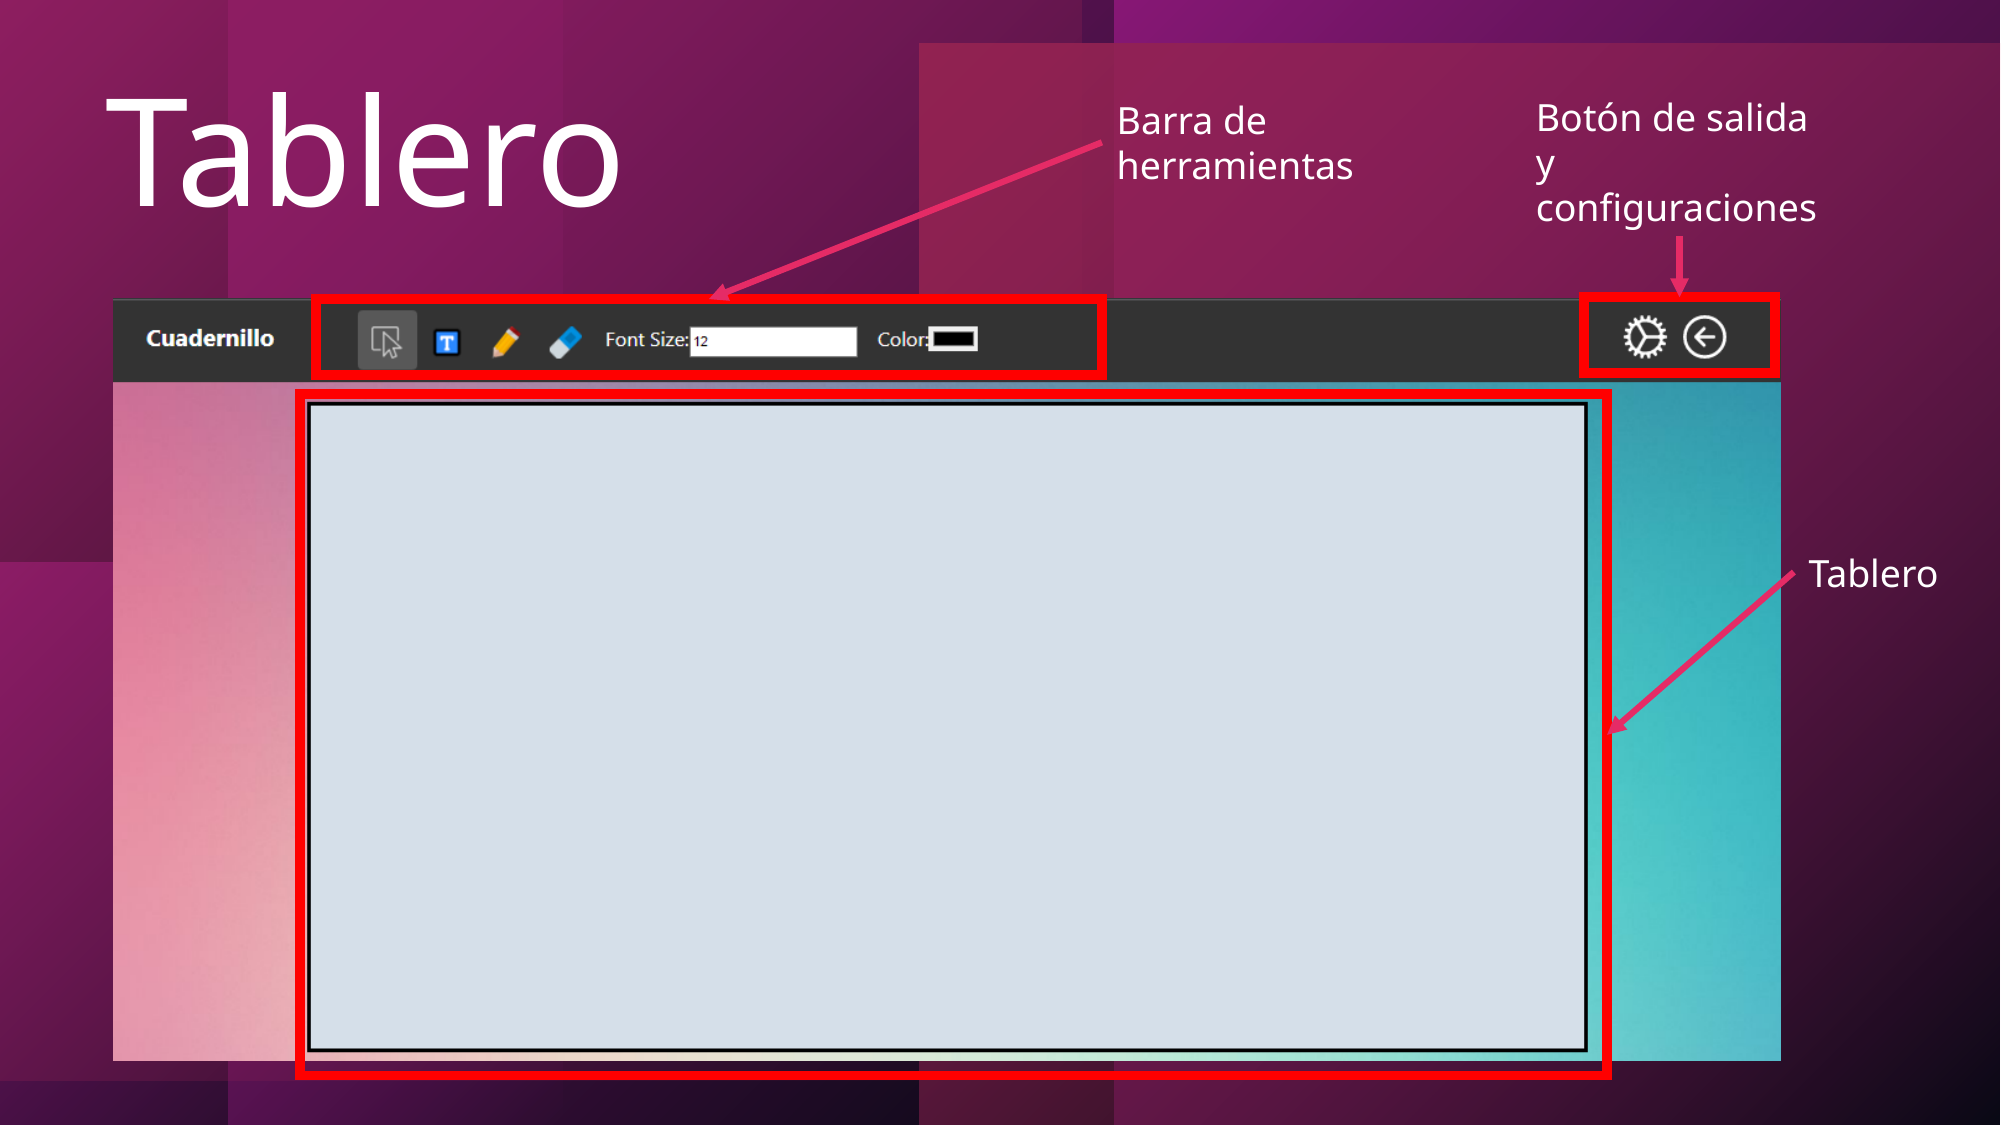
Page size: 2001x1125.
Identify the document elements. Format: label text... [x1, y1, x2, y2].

picture [113, 299, 1781, 1061]
title Tablero [90, 69, 1910, 1015]
text_box Tablero [1793, 542, 1962, 602]
text_box Botón de salida y configuraciones [1521, 86, 1839, 237]
text_box Barra de herramientas [1101, 89, 1435, 195]
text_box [1607, 572, 1794, 735]
text_box [299, 1061, 1608, 1076]
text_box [708, 142, 1102, 300]
